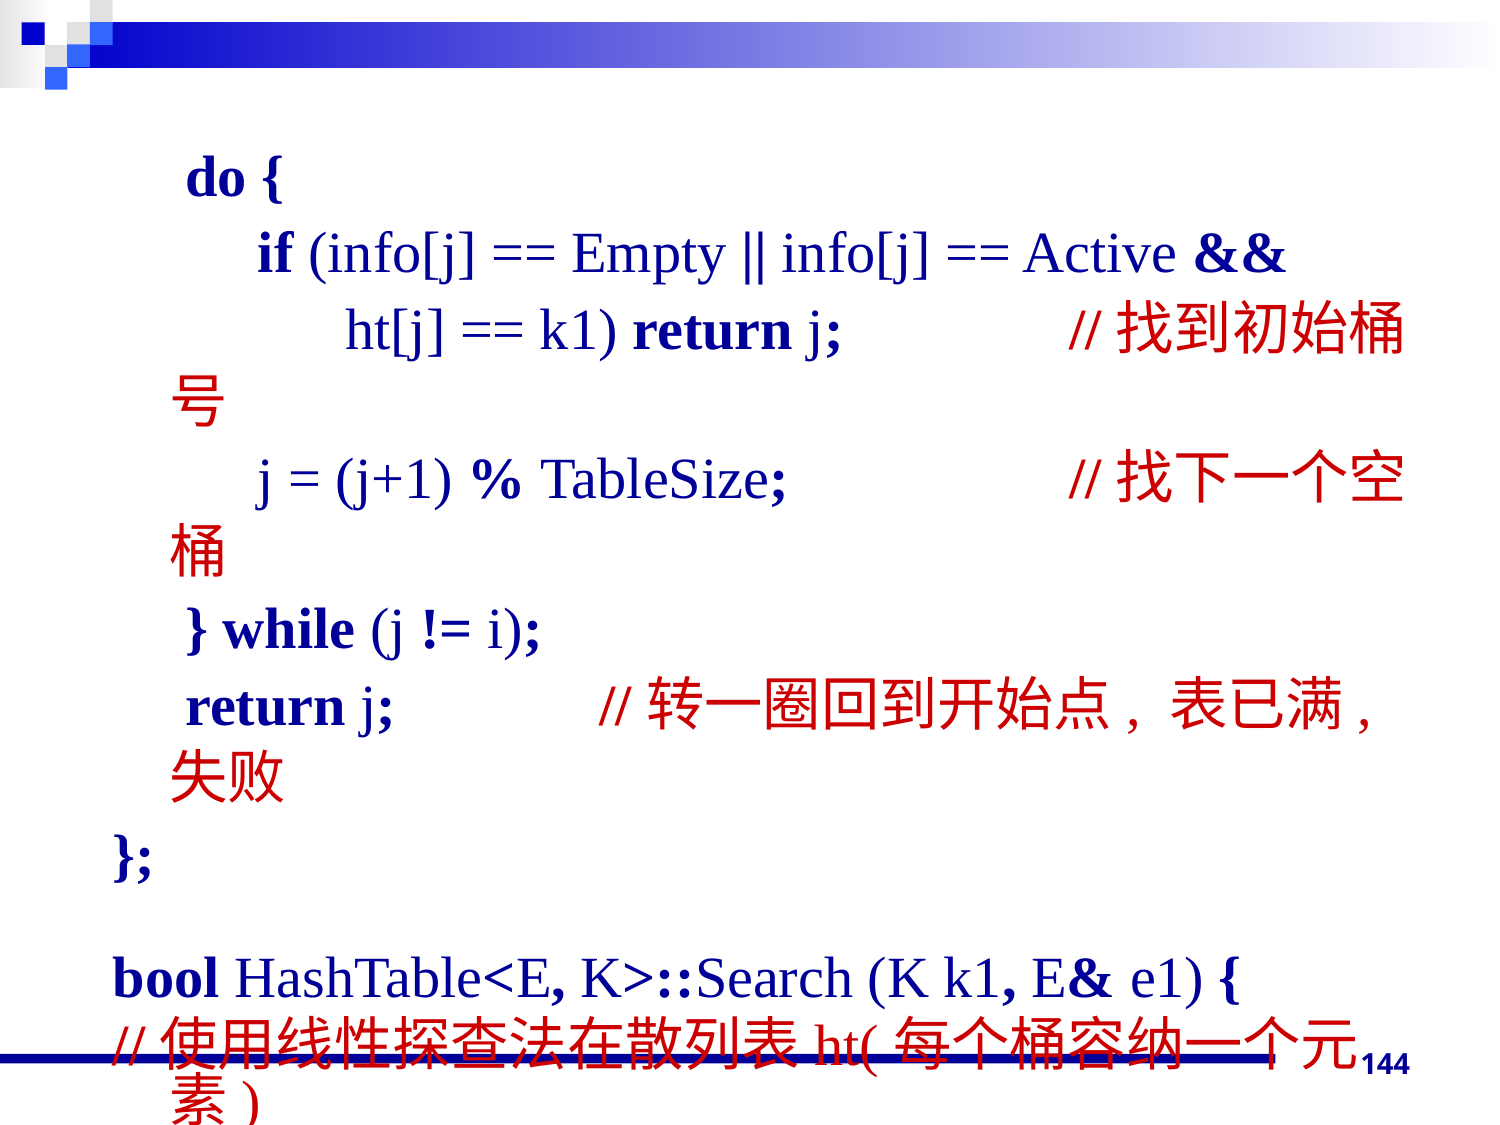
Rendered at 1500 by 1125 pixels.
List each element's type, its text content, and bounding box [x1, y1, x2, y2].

slide_number 144 [1074, 1057, 1425, 1093]
list do { if (info[j] == Empty || info[j] == Active && ht[j] == k1) return j; //找到初始桶号 j = (j+1) % TableSize; //找下一个空桶 } while (j != i); return j; //转一圈回到开始点, 表已满, 失败 }; bool HashTable<E, K>::Search (K k1, E& e1) { //使用线性探查法在散列表ht(每个桶容纳一个元素) //中搜索k1 int i = FindPos (k1)； //搜索 [97, 127, 1448, 1057]
slide_number 169 [694, 22, 698, 67]
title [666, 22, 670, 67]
